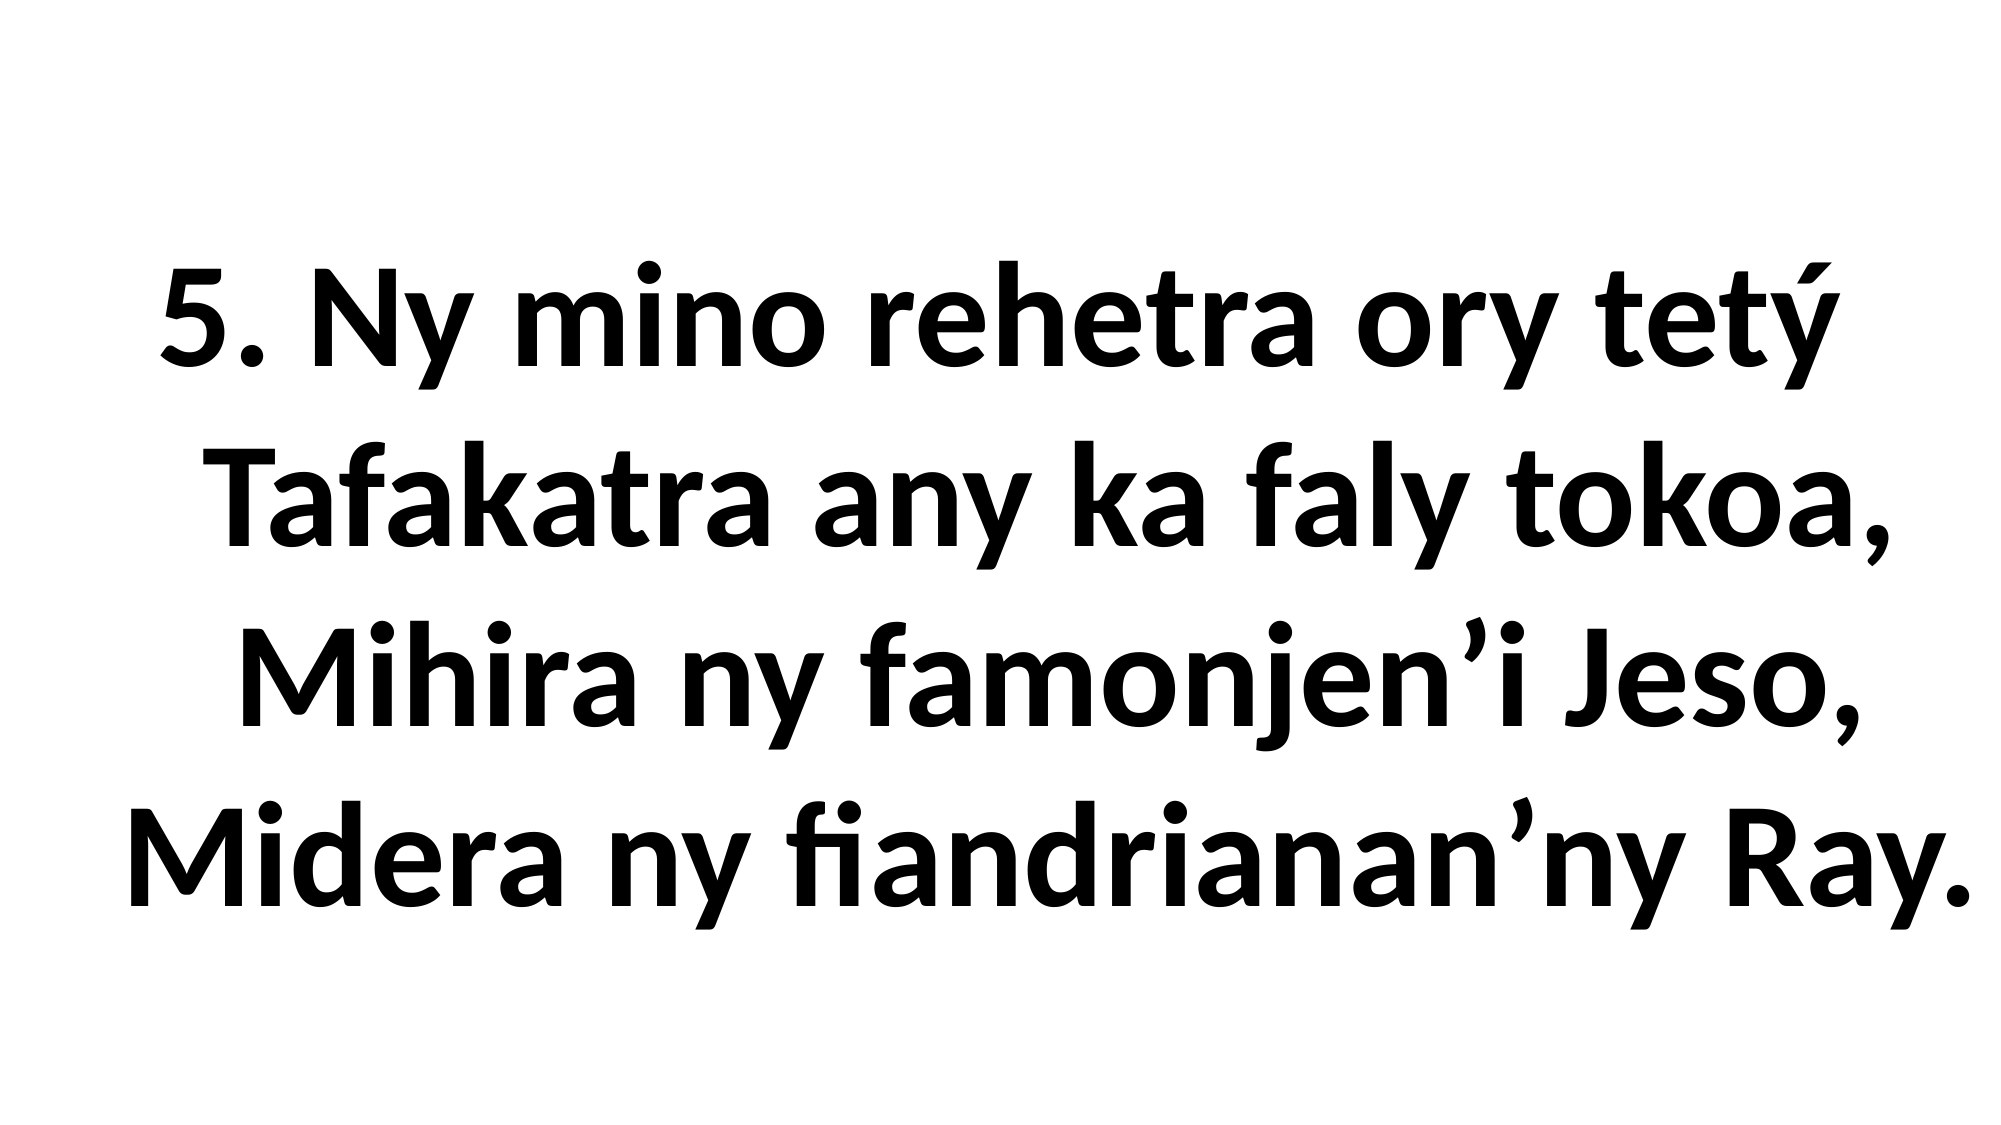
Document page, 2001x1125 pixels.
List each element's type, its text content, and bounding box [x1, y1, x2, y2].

text_box 5. Ny mino rehetra ory tetý Tafakatra any ka faly tokoa, Mihira ny famonjen’i Jeso, Midera ny fiandrianan’ny Ray. [0, 208, 2000, 944]
